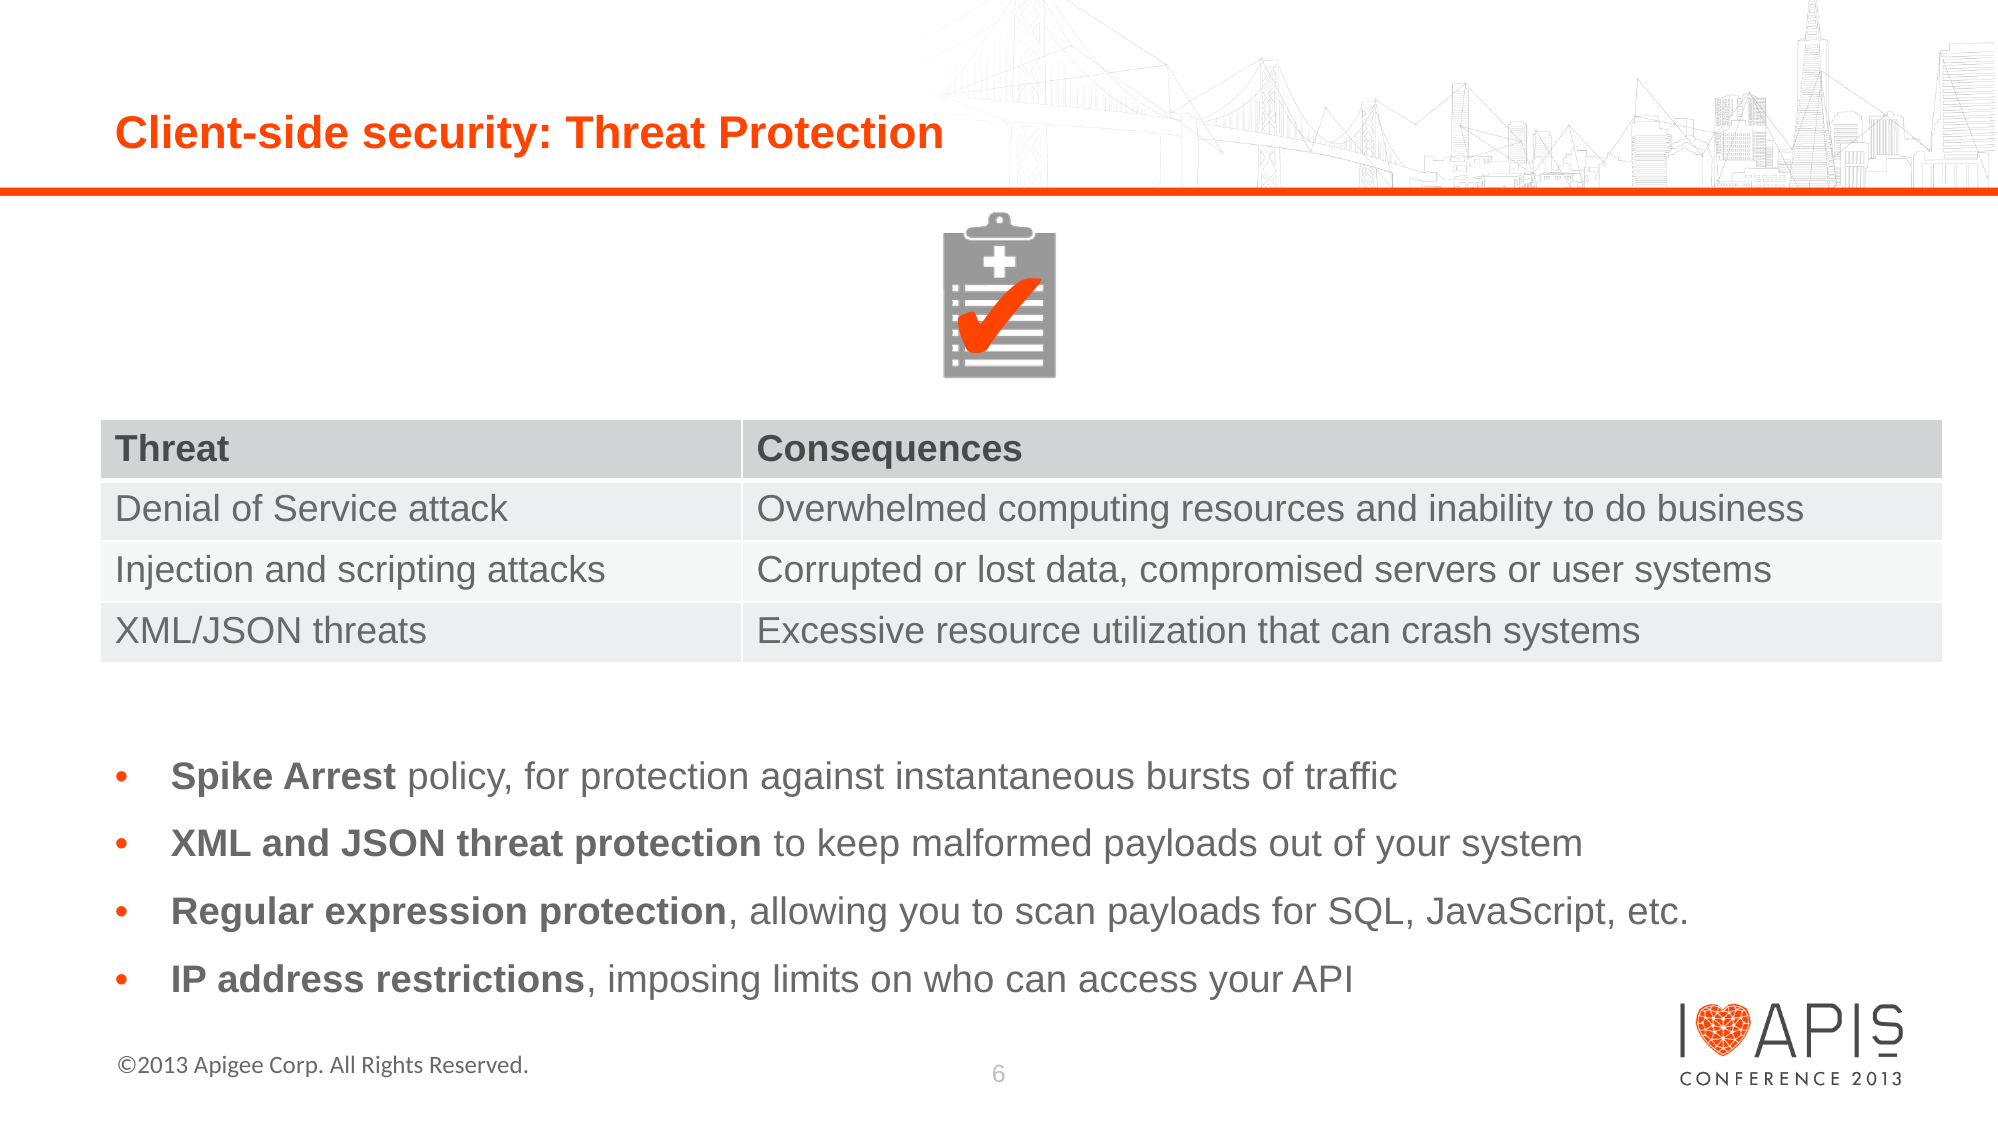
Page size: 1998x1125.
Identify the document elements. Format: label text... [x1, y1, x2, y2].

list Spike Arrest policy, for protection against instantaneous bursts of traffic XML and JSON threat protection to keep malformed payloads out of your system Regular expression protection, allowing you to scan payloads for SQL, JavaScript, etc. IP address restrictions, imposing limits on who can access your API [99, 729, 1941, 1009]
title Client-side security: Threat Protection [99, 74, 1898, 186]
table_header Consequences [743, 420, 1942, 478]
table_cell Injection and scripting attacks [101, 542, 741, 601]
table_cell Denial of Service attack [101, 483, 741, 540]
slide_number 6 [765, 1042, 1233, 1102]
table_cell XML/JSON threats [101, 603, 741, 662]
table_header Threat [101, 420, 741, 478]
table_cell Excessive resource utilization that can crash systems [743, 603, 1942, 662]
table_cell Corrupted or lost data, compromised servers or user systems [743, 542, 1942, 601]
picture [0, 0, 1998, 1125]
table_cell Overwhelmed computing resources and inability to do business [743, 483, 1942, 540]
